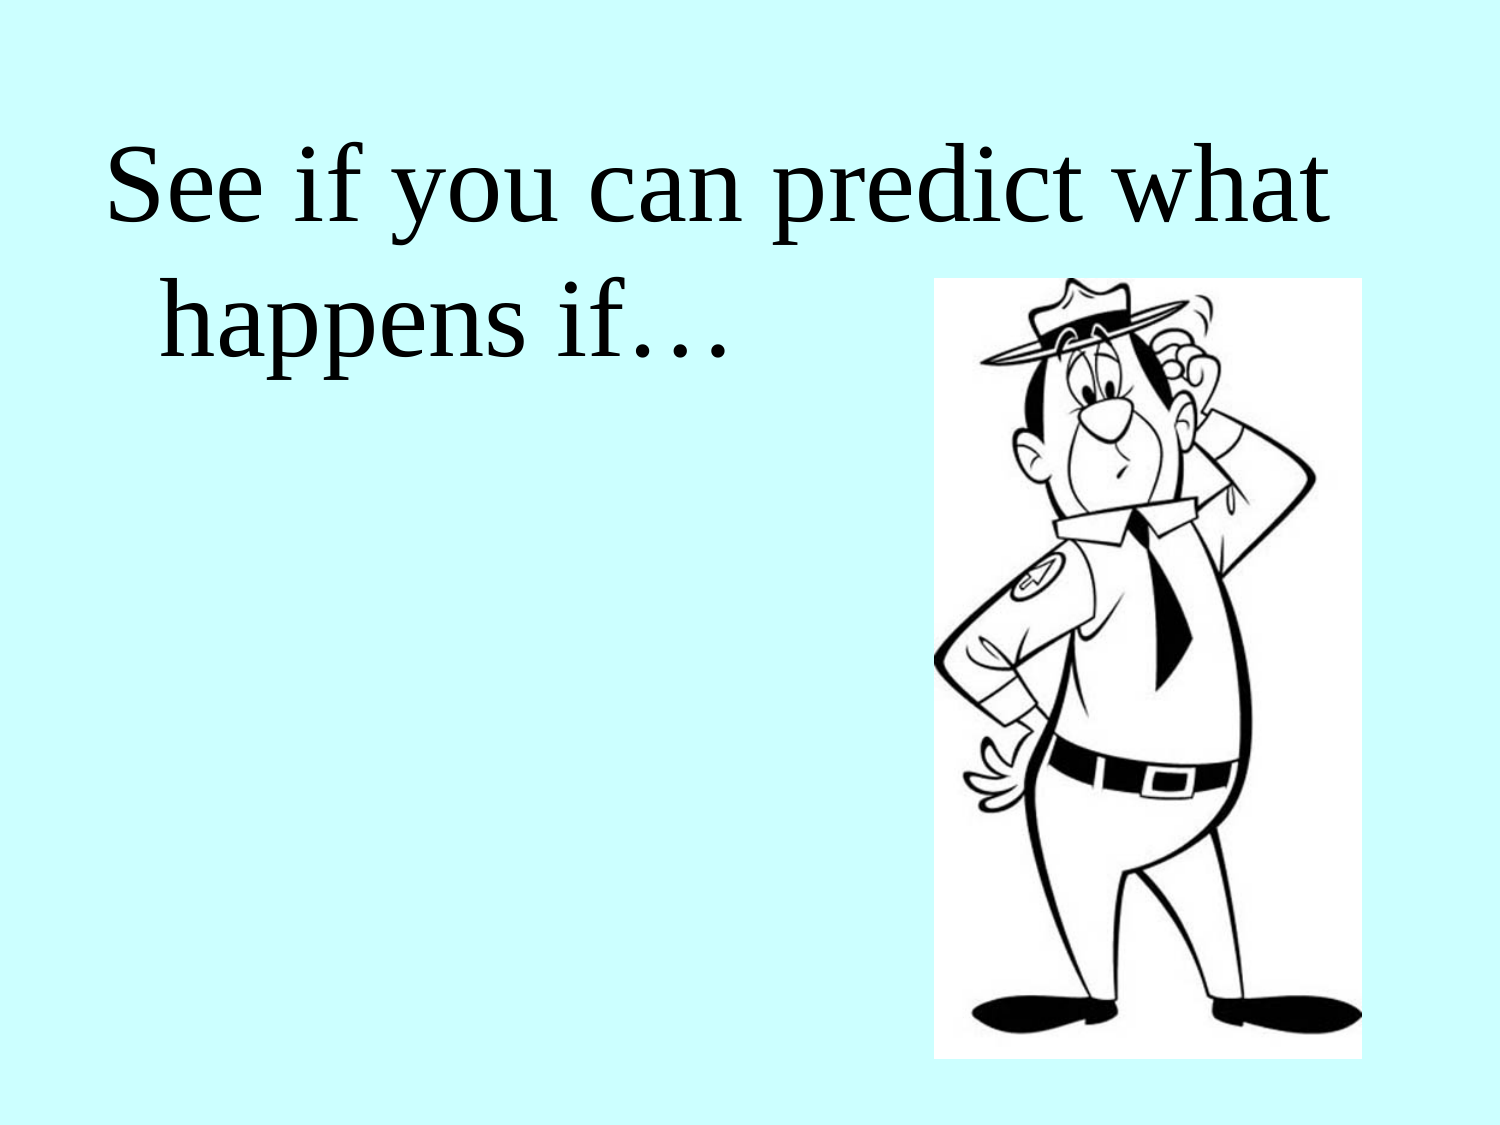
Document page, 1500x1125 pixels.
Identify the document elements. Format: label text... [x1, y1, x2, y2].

list See if you can predict what happens if… [88, 101, 1364, 778]
picture [934, 278, 1362, 1059]
